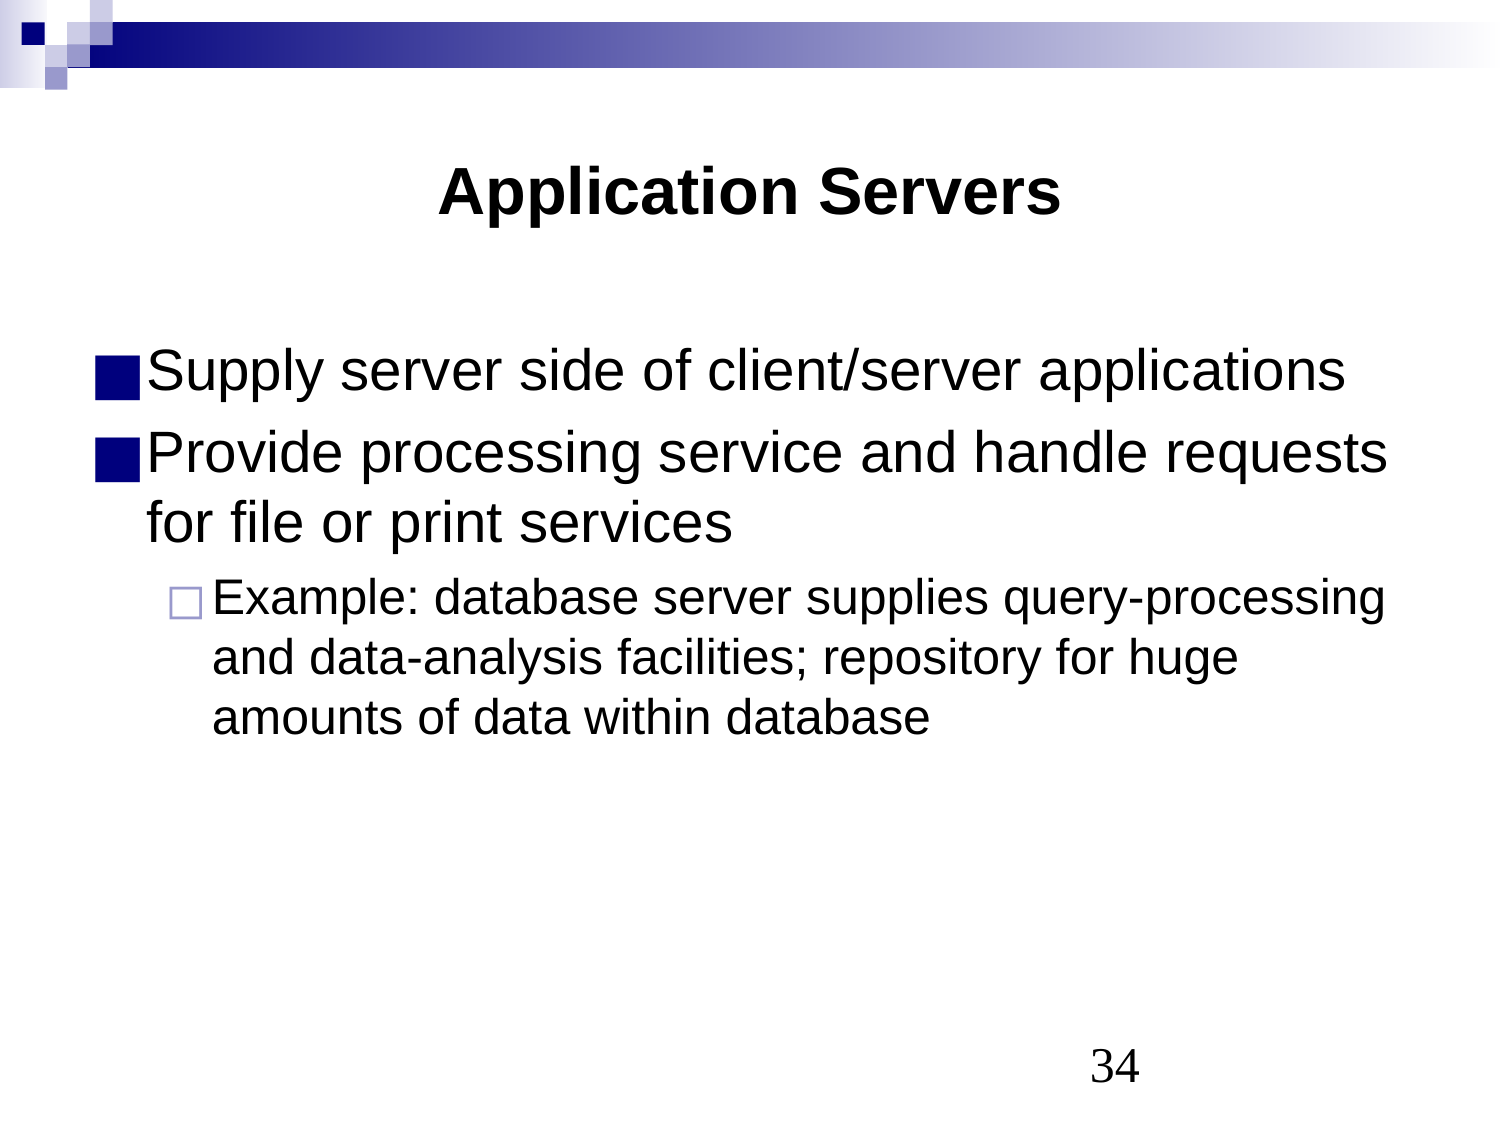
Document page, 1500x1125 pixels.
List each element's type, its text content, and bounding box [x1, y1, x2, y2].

list Supply server side of client/server applications Provide processing service and handle requests for file or print services Example: database server supplies query-processing and data-analysis facilities; repository for huge amounts of data within database [75, 324, 1425, 963]
slide_number ‹#› [1074, 1025, 1425, 1100]
title Application Servers [75, 75, 1425, 300]
